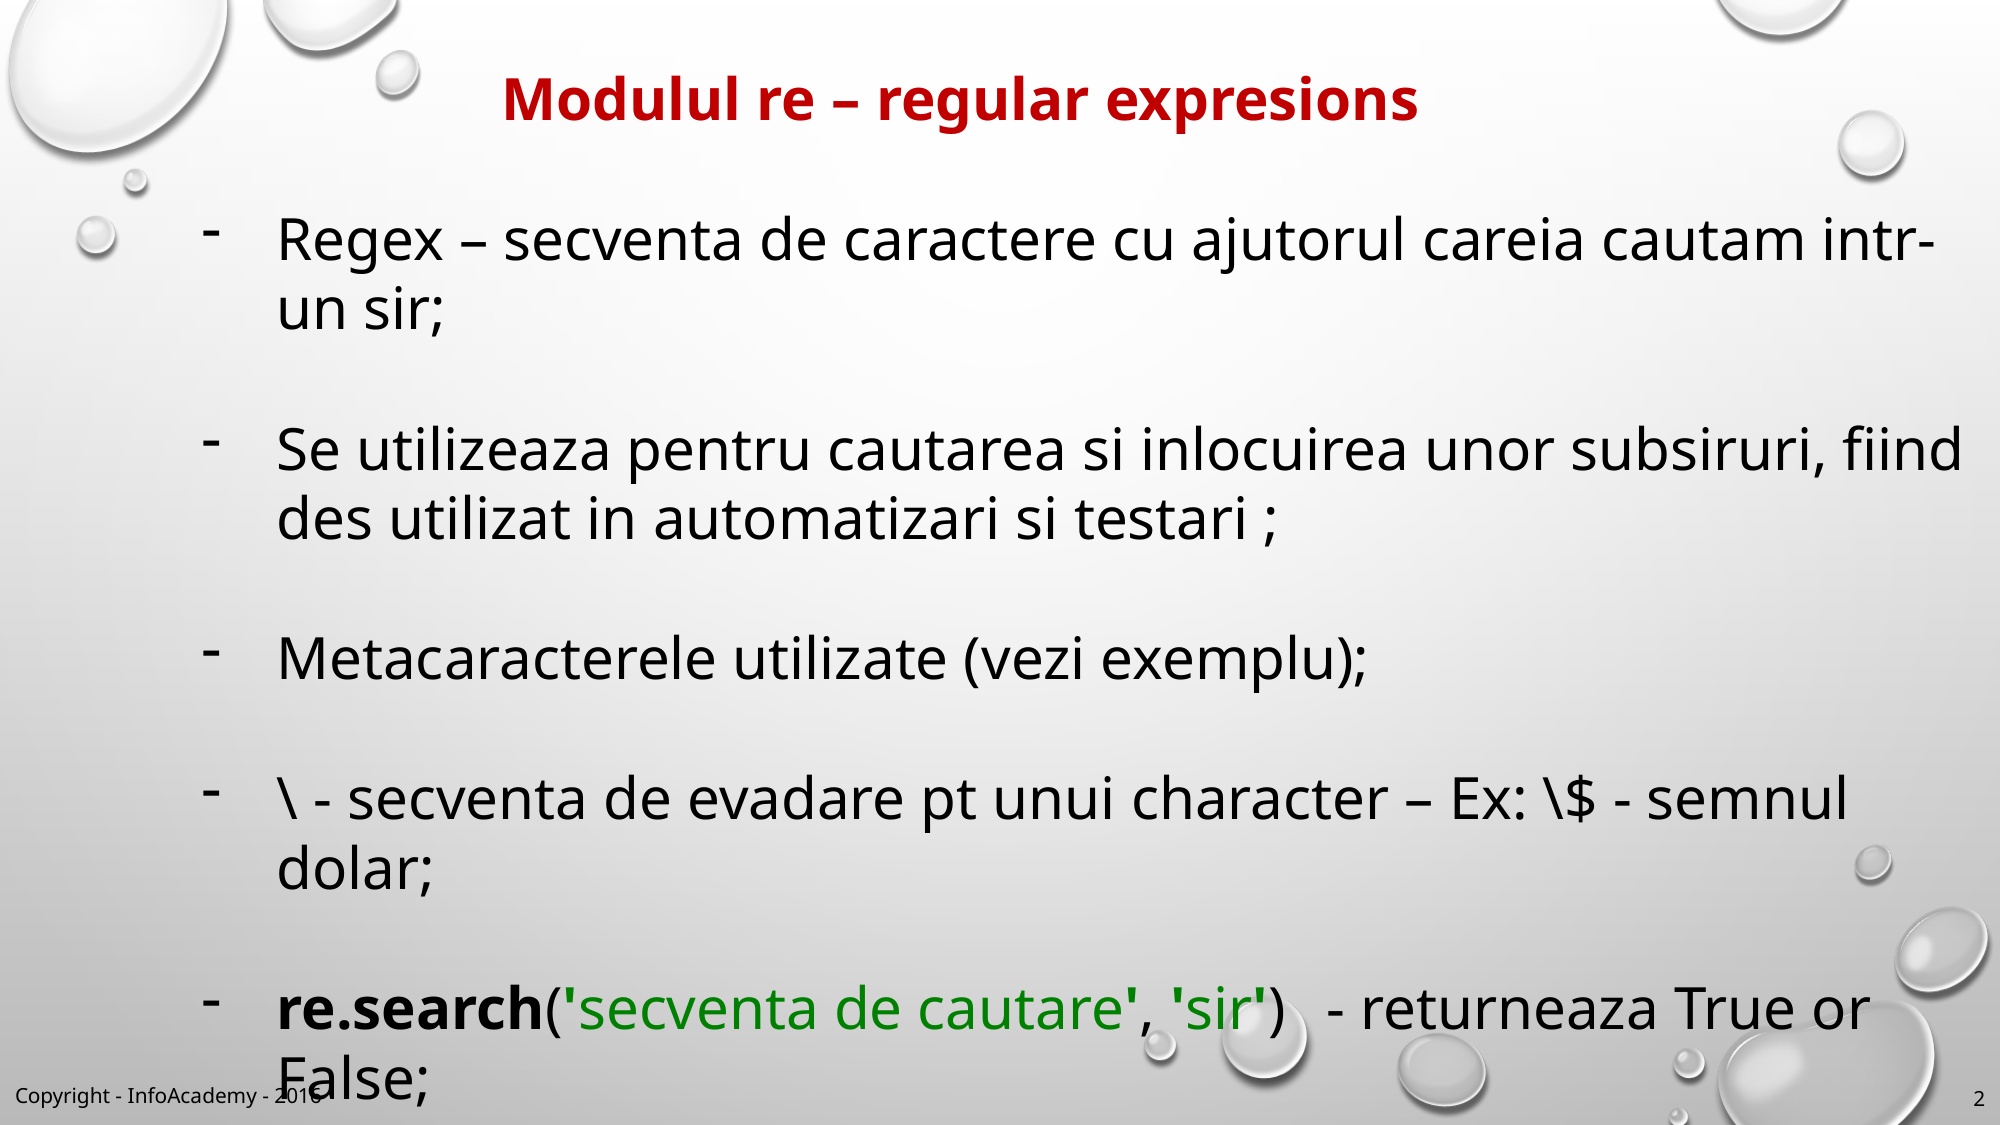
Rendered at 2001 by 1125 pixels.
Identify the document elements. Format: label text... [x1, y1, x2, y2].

picture [0, 0, 2000, 1069]
text_box Modulul re – regular expresions Regex – secventa de caractere cu ajutorul careia cautam intr-un sir; Se utilizeaza pentru cautarea si inlocuirea unor subsiruri, fiind des utilizat in automatizari si testari ; Metacaracterele utilizate (vezi exemplu); \ - secventa de evadare pt unui character – Ex: \$ - semnul dolar; re.search('secventa de cautare', 'sir') - returneaza True or False; re.match('secventa de cautare', 'sir') - cauta potrivirea [186, 54, 1981, 1125]
footer Copyright - InfoAcademy - 2016 [0, 1065, 1095, 1125]
slide_number 2 [1874, 1069, 2000, 1125]
